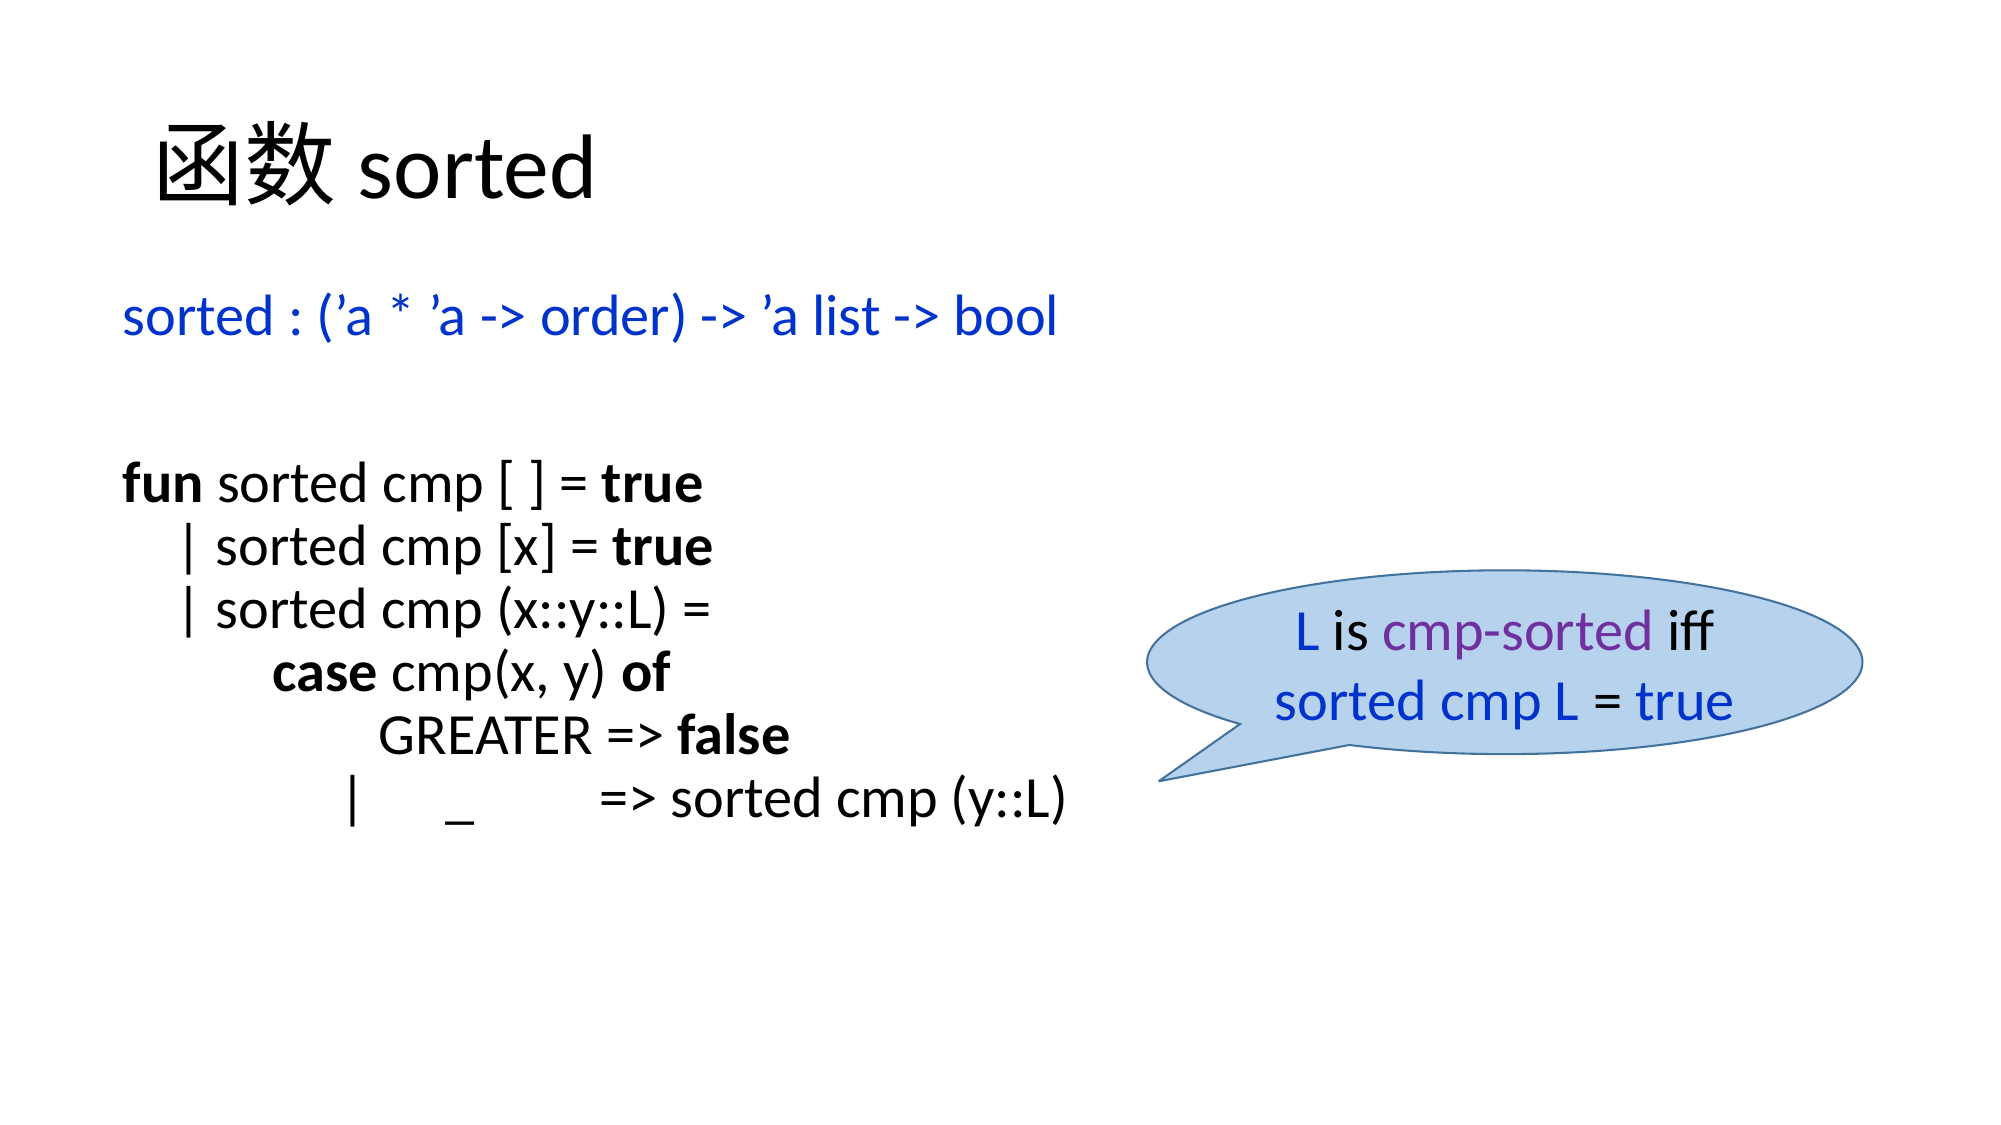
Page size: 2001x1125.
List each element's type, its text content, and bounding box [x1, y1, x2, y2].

text_box L is cmp-sorted iff sorted cmp L = true [1146, 569, 1864, 783]
list sorted : (’a * ’a -> order) -> ’a list -> bool fun sorted cmp [ ] = true | sorted cmp [x] = true | sorted cmp (x::y::L) = case cmp(x, y) of GREATER => false | _ => sorted cmp (y::L) [107, 277, 1834, 992]
title 函数sorted [137, 59, 1863, 278]
